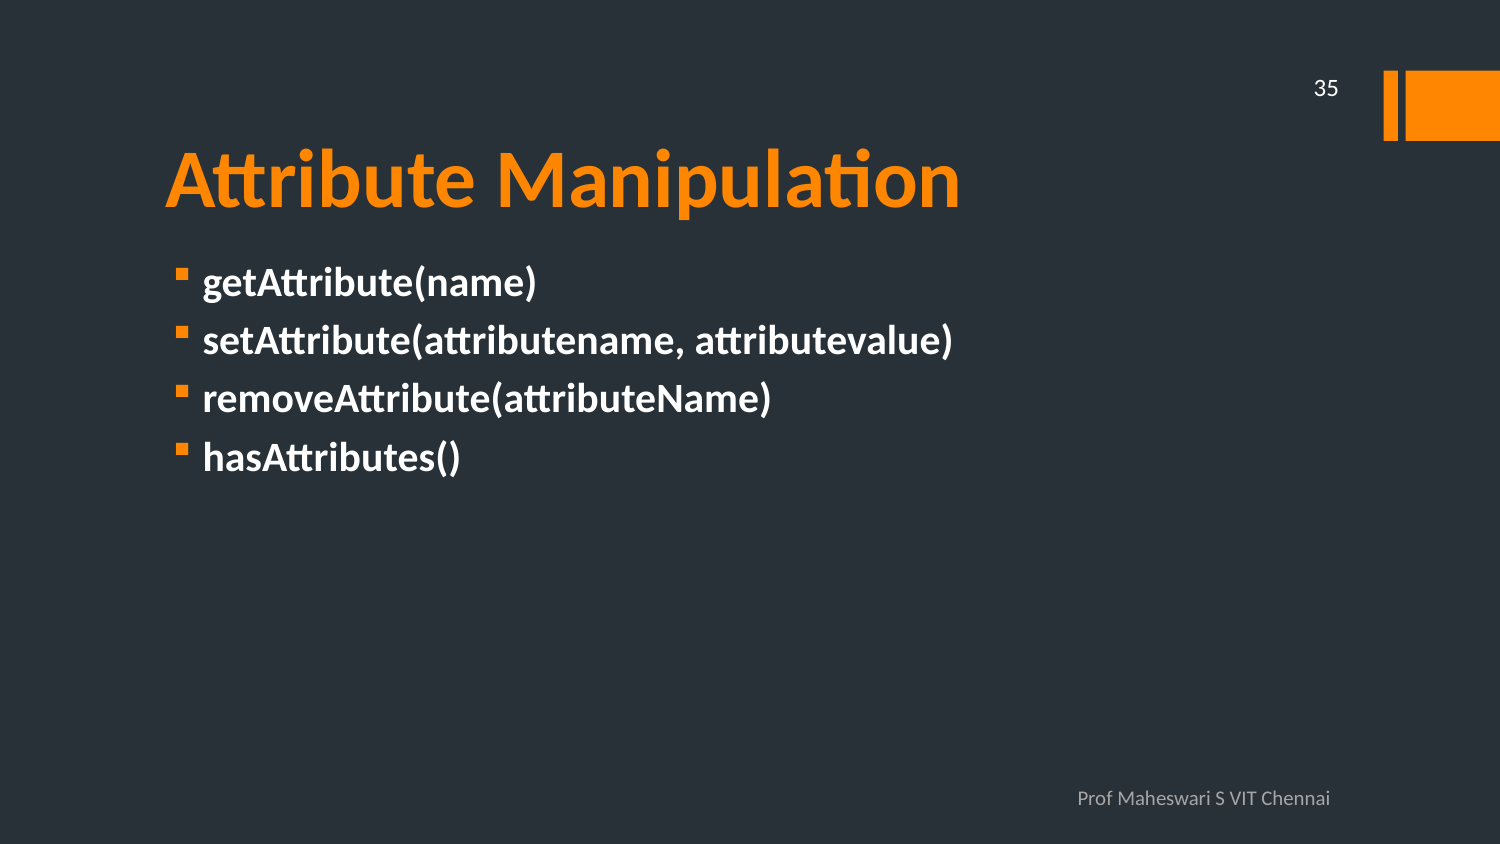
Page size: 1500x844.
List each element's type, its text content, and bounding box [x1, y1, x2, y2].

footer Prof Maheswari S VIT Chennai [1062, 784, 1431, 822]
title Attribute Manipulation [150, 190, 1350, 246]
list getAttribute(name) setAttribute(attributename, attributevalue) removeAttribute(attributeName) hasAttributes() [150, 246, 1350, 777]
slide_number 35 [1199, 67, 1355, 105]
